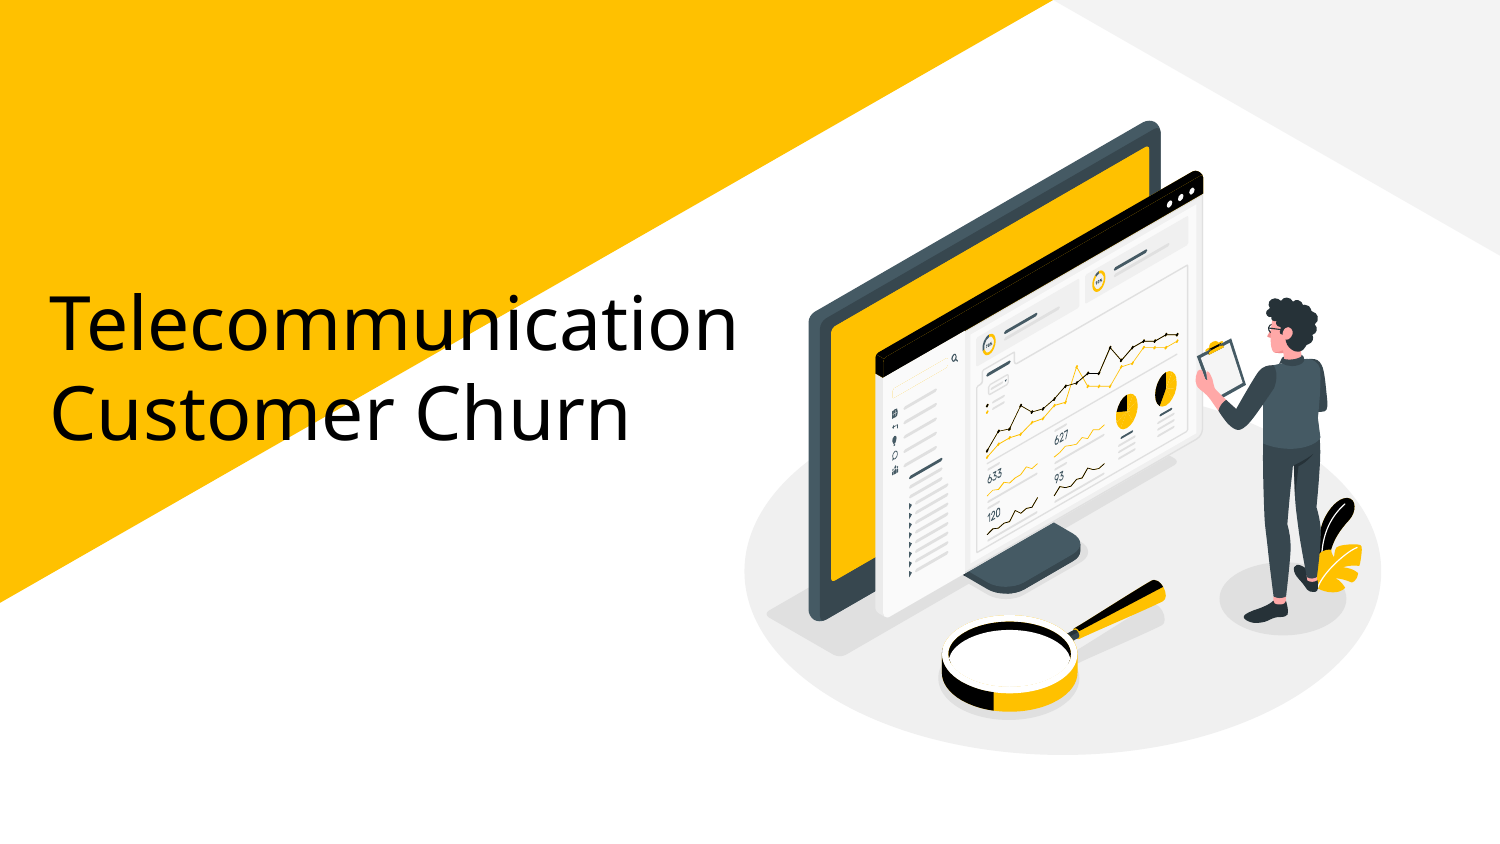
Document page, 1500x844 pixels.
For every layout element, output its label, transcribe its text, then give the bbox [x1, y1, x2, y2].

title Telecommunication Customer Churn [34, 259, 739, 516]
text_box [744, 120, 1382, 756]
